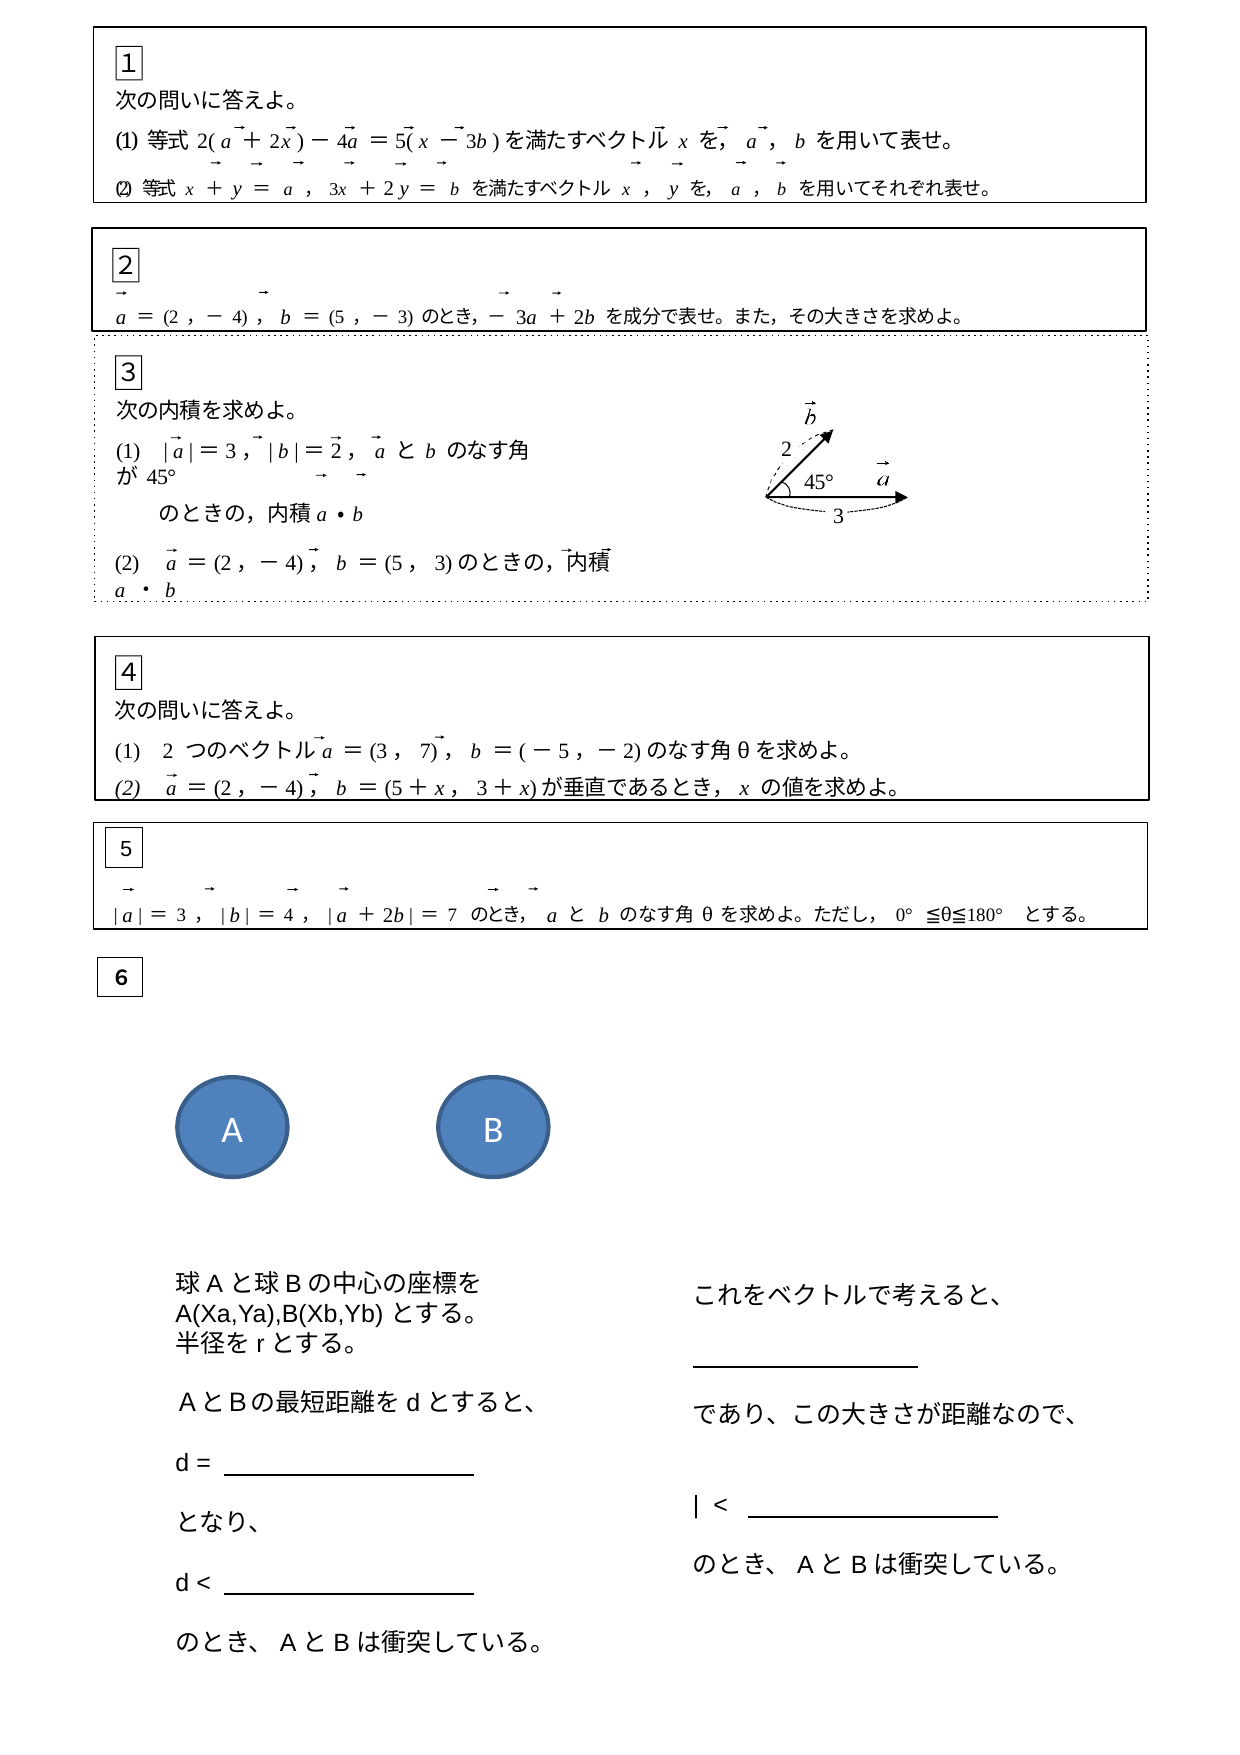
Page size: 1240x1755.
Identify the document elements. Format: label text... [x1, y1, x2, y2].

text_box A [175, 1075, 290, 1180]
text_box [93, 334, 1150, 603]
text_box ２ a ＝(2，－4)， b ＝(5，－3)のとき，－ 3a ＋ 2b を成分で表せ。また，その大きさを求めよ。 [92, 228, 1146, 331]
text_box 球Aと球Bの中心の座標を A(Xa,Ya),B(Xb,Yb)とする。 半径をrとする。 ＡとＢの最短距離をdとすると、 d = となり、 d < のとき、AとBは衝突している。 [160, 1259, 571, 1694]
text_box ４ 次の問いに答えよ。 2 つのベクトルa ＝(3，7)， b ＝(－5，－2)のなす角θを求めよ。 a ＝(2，－4)， b ＝(5＋x，3＋x)が垂直であるとき，x の値を求めよ。 [95, 636, 1149, 801]
text_box １ 次の問いに答えよ。 (1) 等式 2( a ＋ 2x )－ 4a ＝5( x － 3b )を満たすベクトル x を， a ， b を用いて表せ。 (2) 等式 x ＋ y ＝ a ， 3x ＋ 2 y ＝ b を満たすベクトル x ， y を， a ， b を用いてそれぞれ表せ。 [93, 27, 1146, 203]
text_box B [436, 1075, 551, 1180]
text_box 5 [105, 827, 143, 868]
text_box | a |＝3，| b |＝4，| a ＋ 2b |＝7 のとき， a とb のなす角θを求めよ。ただし，0° ≦θ≦180° とする。 [93, 822, 1148, 929]
text_box ６ [97, 957, 143, 997]
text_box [765, 429, 908, 513]
